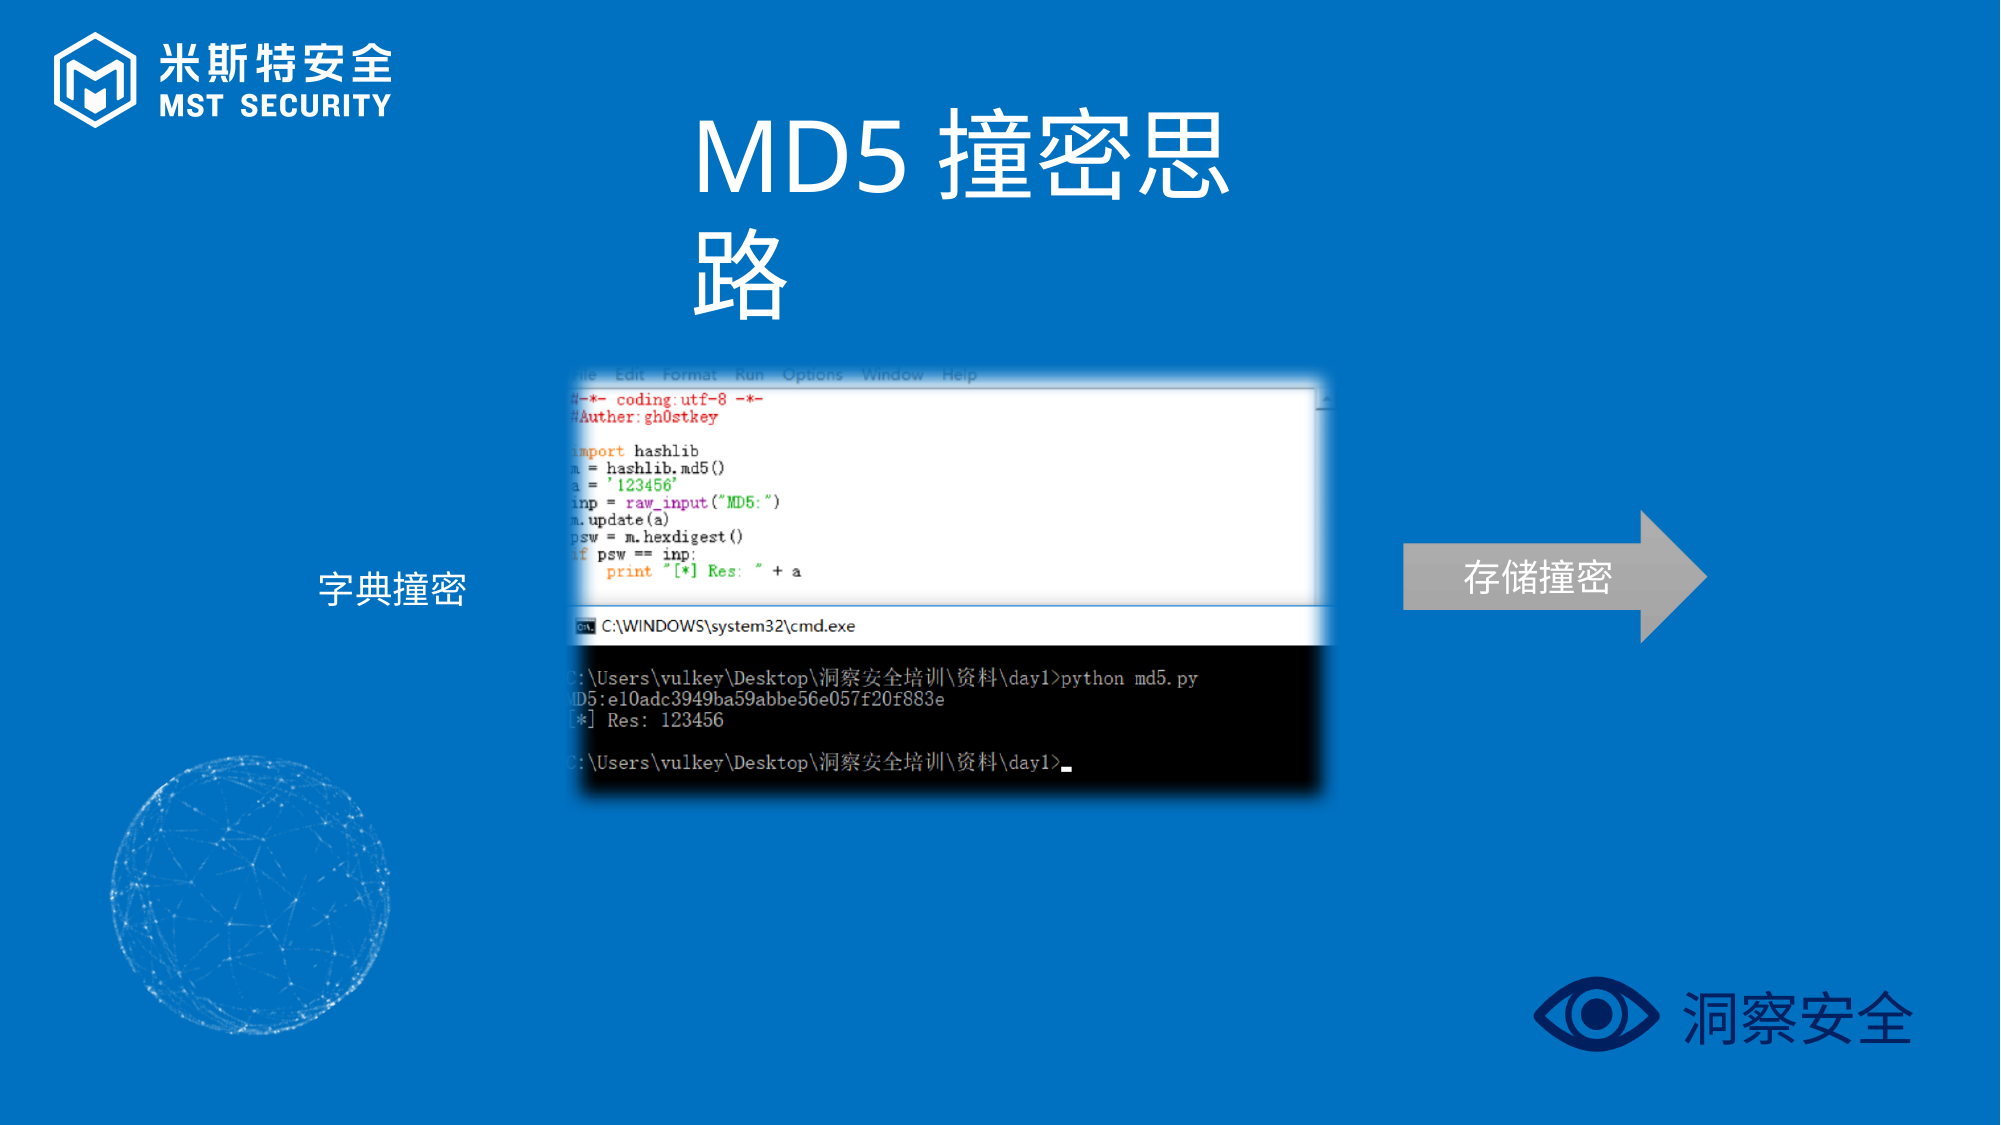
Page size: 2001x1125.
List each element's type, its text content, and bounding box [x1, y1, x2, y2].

picture [562, 361, 1340, 814]
picture [54, 32, 391, 128]
text_box 存储撞密 [1403, 509, 1708, 644]
text_box 字典撞密 [302, 558, 487, 619]
picture [1521, 939, 1672, 1089]
text_box MD5撞密思路 [675, 85, 1325, 341]
